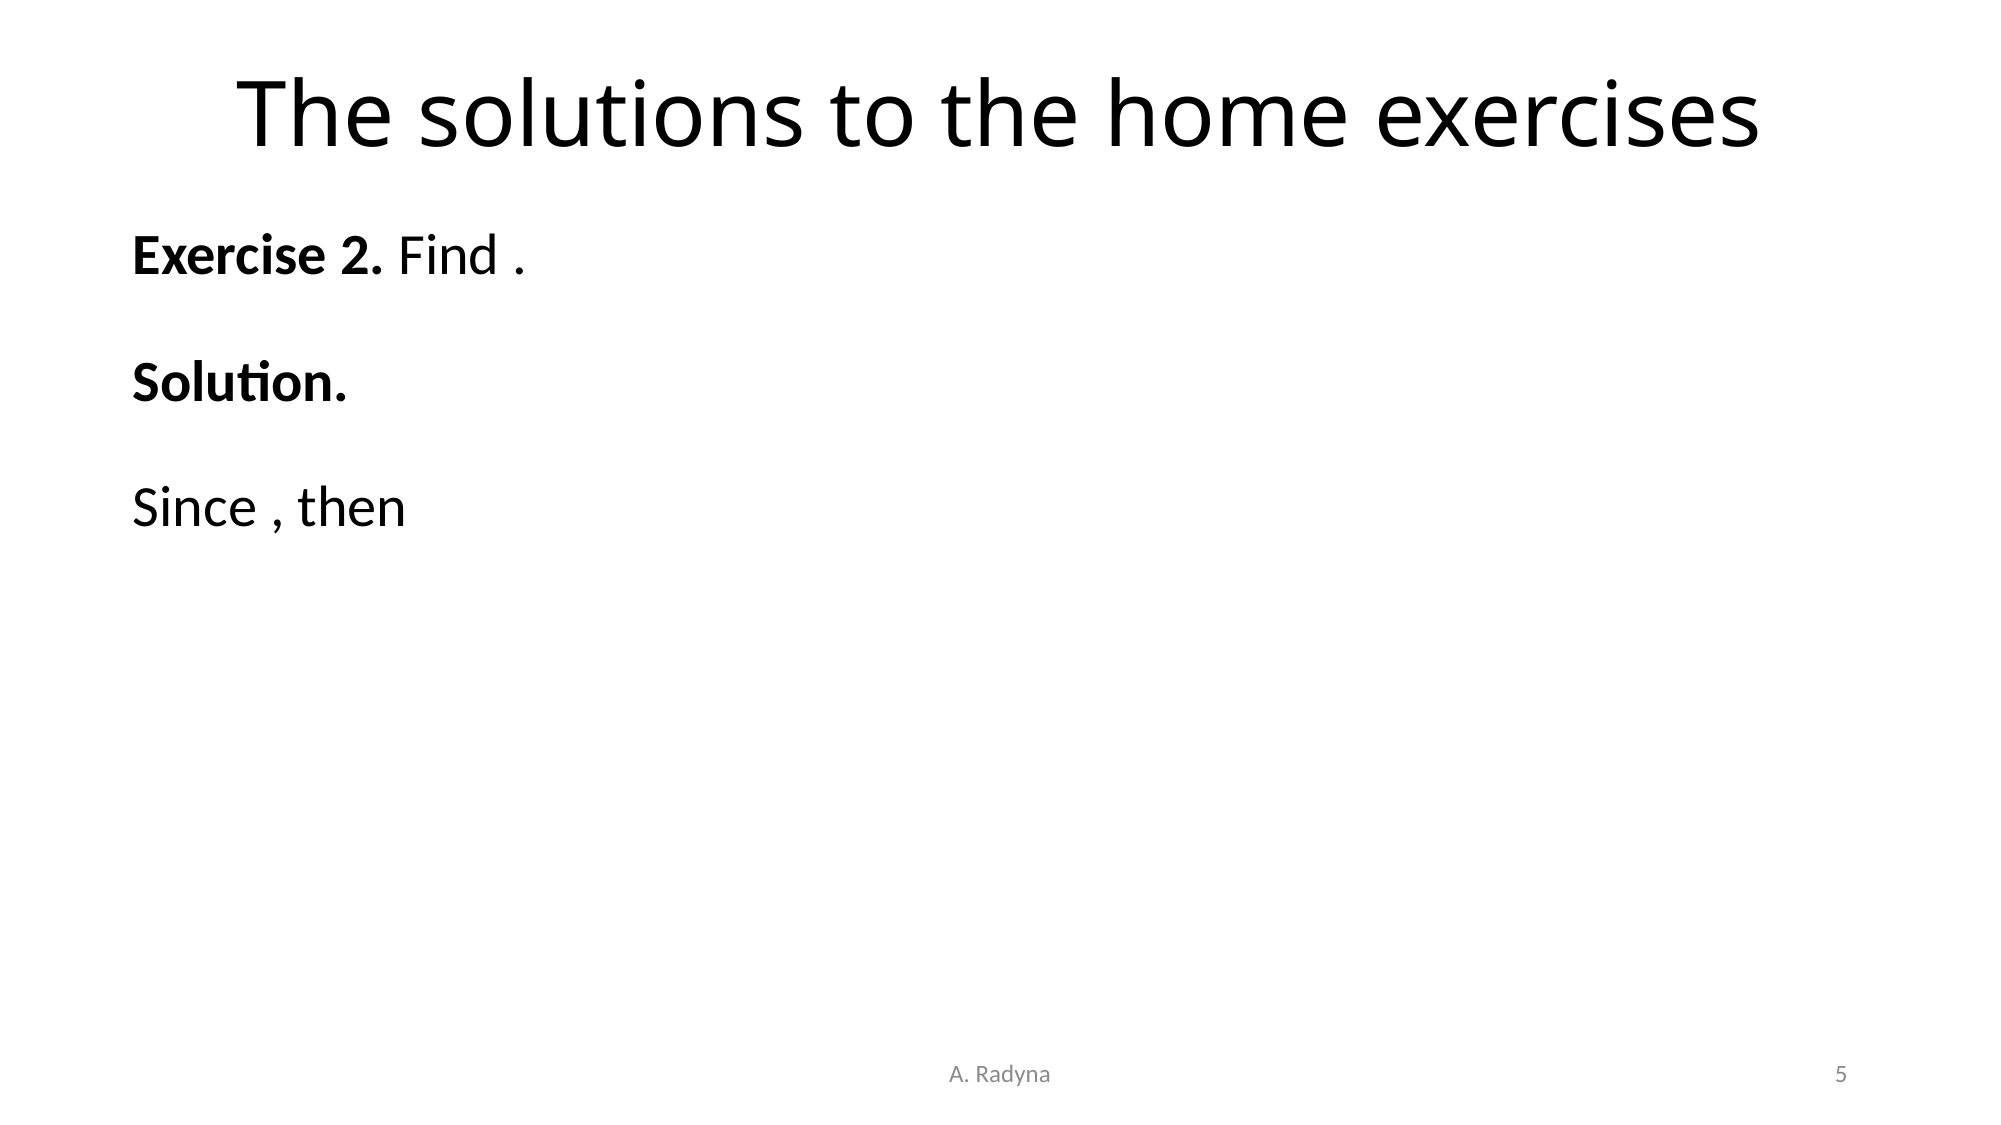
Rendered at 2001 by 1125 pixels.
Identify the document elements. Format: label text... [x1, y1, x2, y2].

footer A. Radyna [662, 1042, 1338, 1103]
title The solutions to the home exercises [137, 59, 1863, 174]
slide_number 5 [1412, 1042, 1863, 1103]
